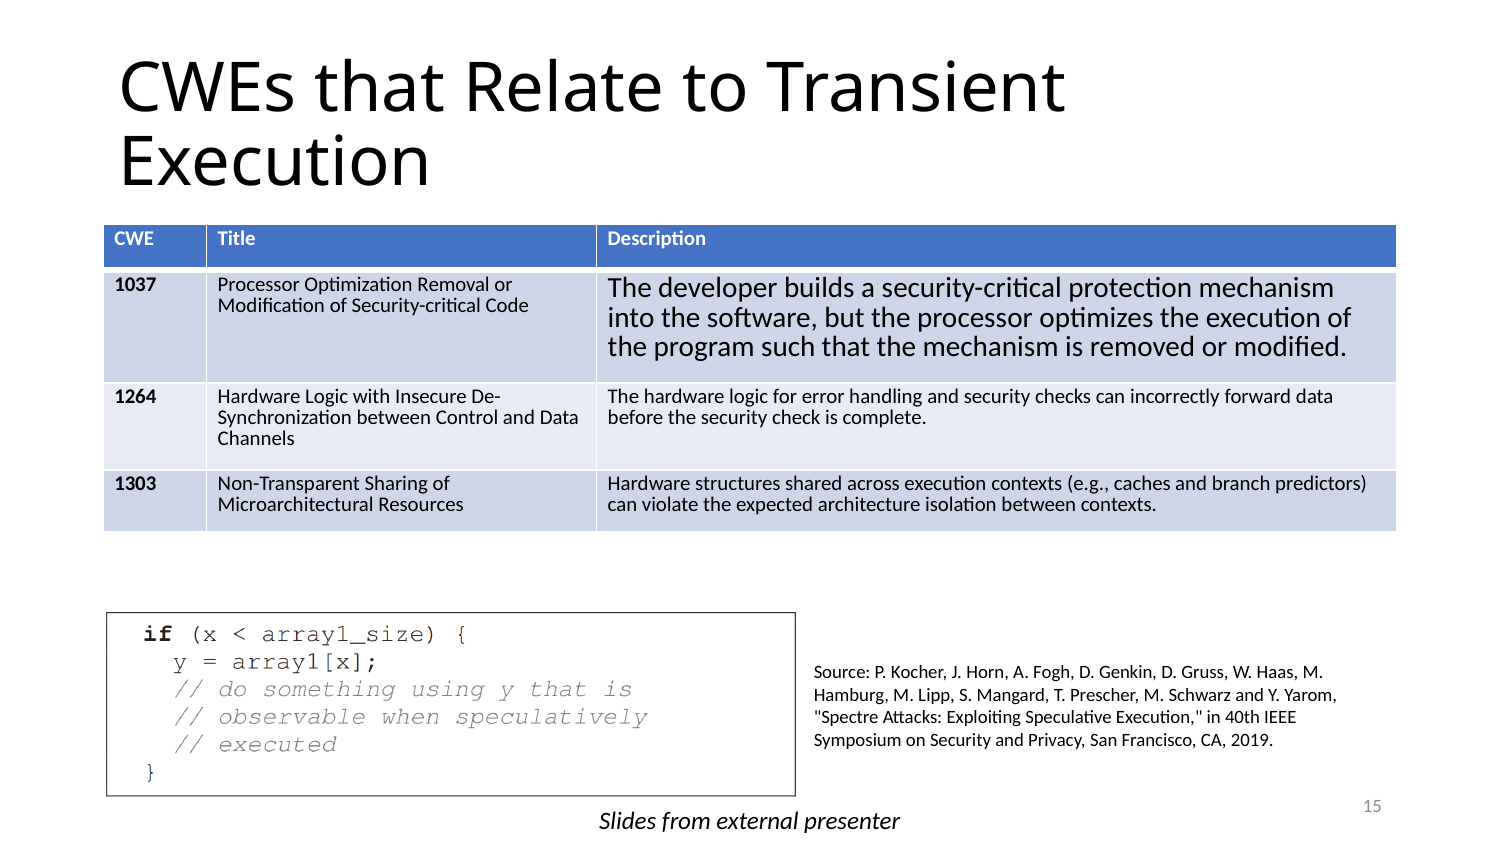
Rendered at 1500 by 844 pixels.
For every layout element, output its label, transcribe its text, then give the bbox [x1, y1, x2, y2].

table_cell Hardware structures shared across execution contexts (e.g., caches and branch predictors) can violate the expected architecture isolation between contexts. [597, 471, 1396, 531]
table_cell Processor Optimization Removal or Modification of Security-critical Code [207, 273, 596, 382]
title CWEs that Relate to Transient Execution [103, 44, 1397, 208]
table_cell Non-Transparent Sharing of Microarchitectural Resources [207, 471, 596, 531]
table_header Description [597, 225, 1396, 267]
table_cell The hardware logic for error handling and security checks can incorrectly forward data before the security check is complete. [597, 384, 1396, 469]
table_cell The developer builds a security-critical protection mechanism into the software, but the processor optimizes the execution of the program such that the mechanism is removed or modified. [597, 273, 1396, 382]
table_cell 1303 [104, 471, 206, 531]
picture [103, 608, 800, 799]
table_header Title [207, 225, 596, 267]
text_box Slides from external presenter [584, 797, 916, 842]
table_header CWE [104, 225, 206, 267]
text_box Source: P. Kocher, J. Horn, A. Fogh, D. Genkin, D. Gruss, W. Haas, M. Hamburg, M. Lipp, S. Mangard, T. Prescher, M. Schwarz and Y. Yarom, "Spectre Attacks: Exploiting Speculative Execution," in 40th IEEE Symposium on Security and Privacy, San Francisco, CA, 2019. [800, 652, 1397, 758]
table_cell 1264 [104, 384, 206, 469]
table_cell 1037 [104, 273, 206, 382]
table_cell Hardware Logic with Insecure De-Synchronization between Control and Data Channels [207, 384, 596, 469]
slide_number 15 [1059, 782, 1397, 827]
